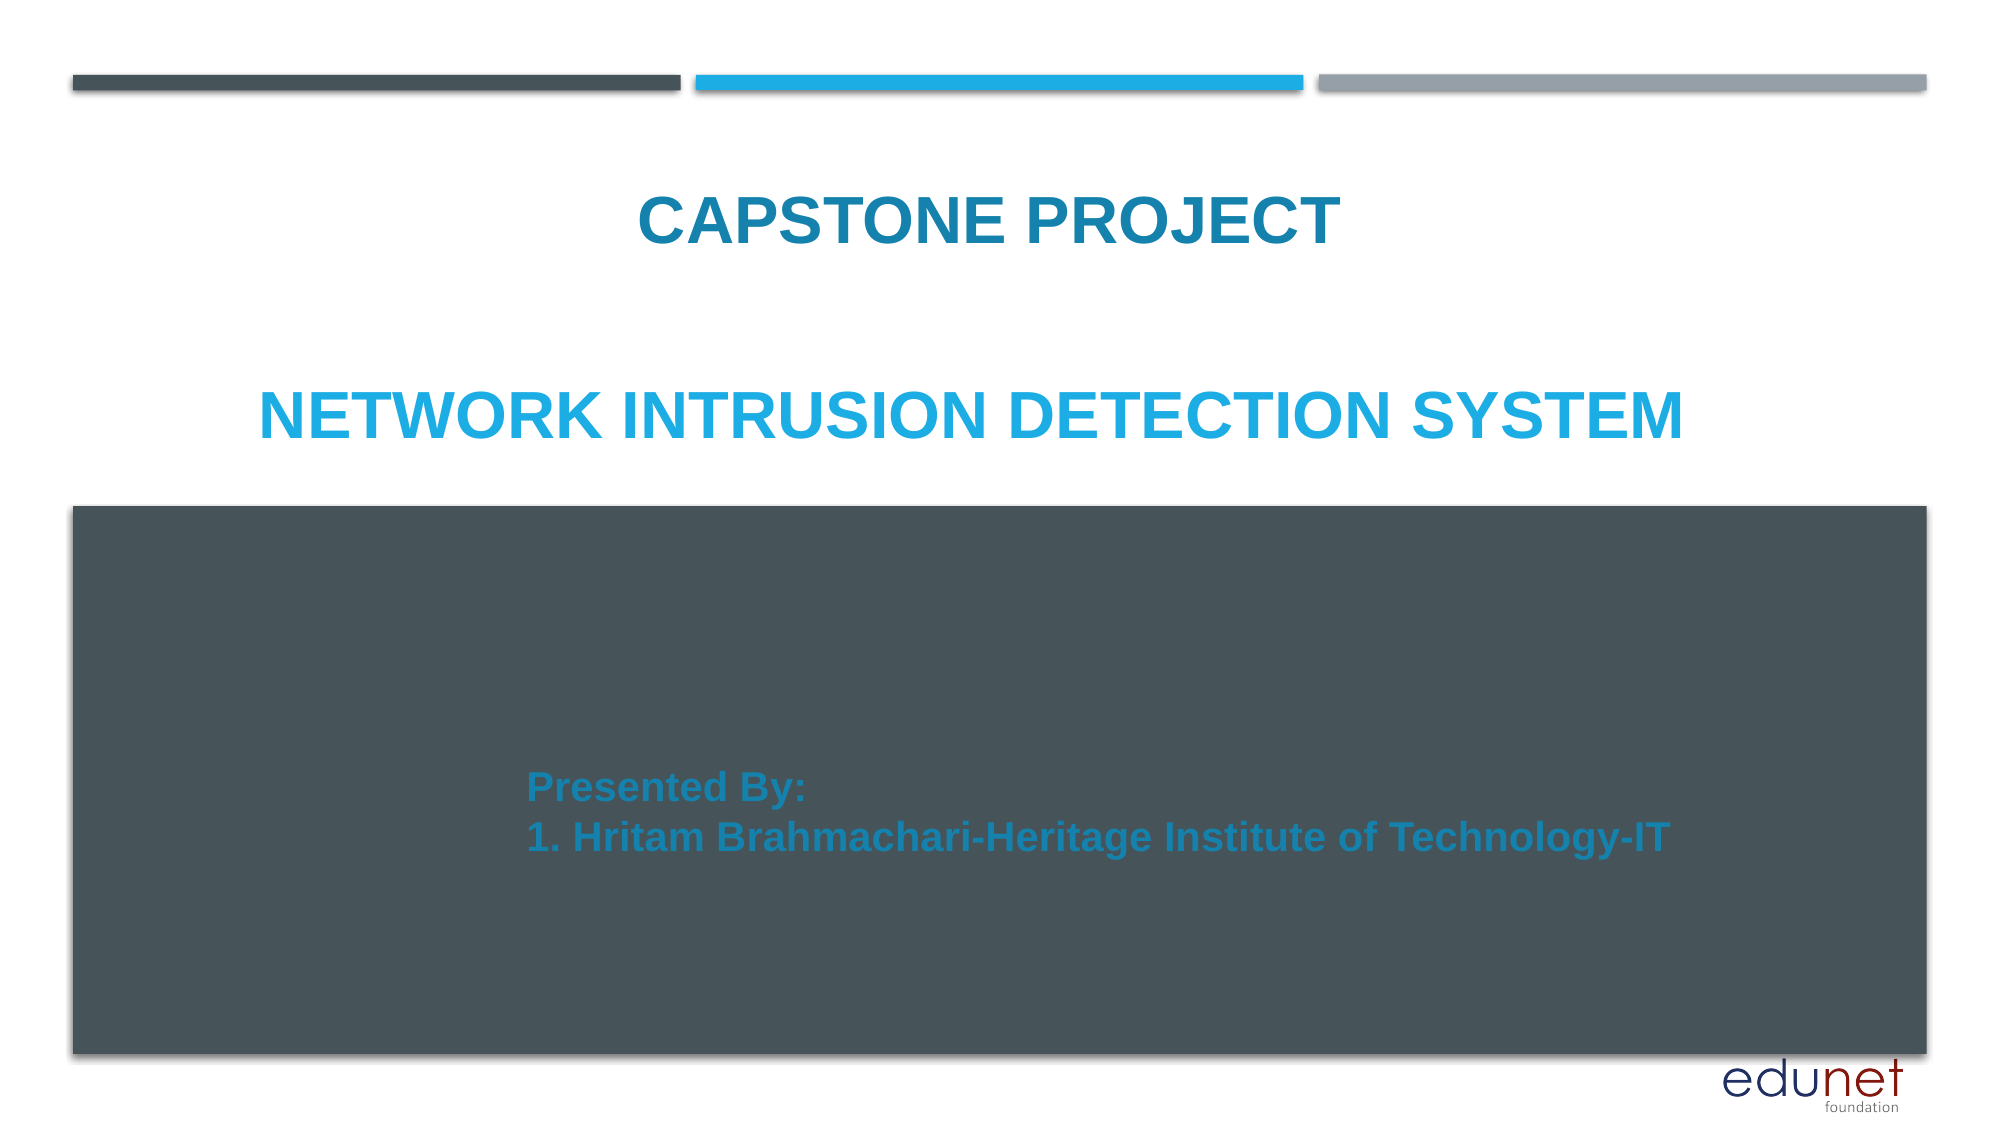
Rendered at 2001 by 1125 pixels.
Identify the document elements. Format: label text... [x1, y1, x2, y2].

text_box CAPSTONE PROJECT [0, 169, 2000, 265]
picture [1719, 1056, 1905, 1116]
title Network Intrusion Detection SYSTEM [222, 298, 1723, 460]
text_box Presented By: 1. Hritam Brahmachari-Heritage Institute of Technology-IT [511, 752, 1821, 868]
